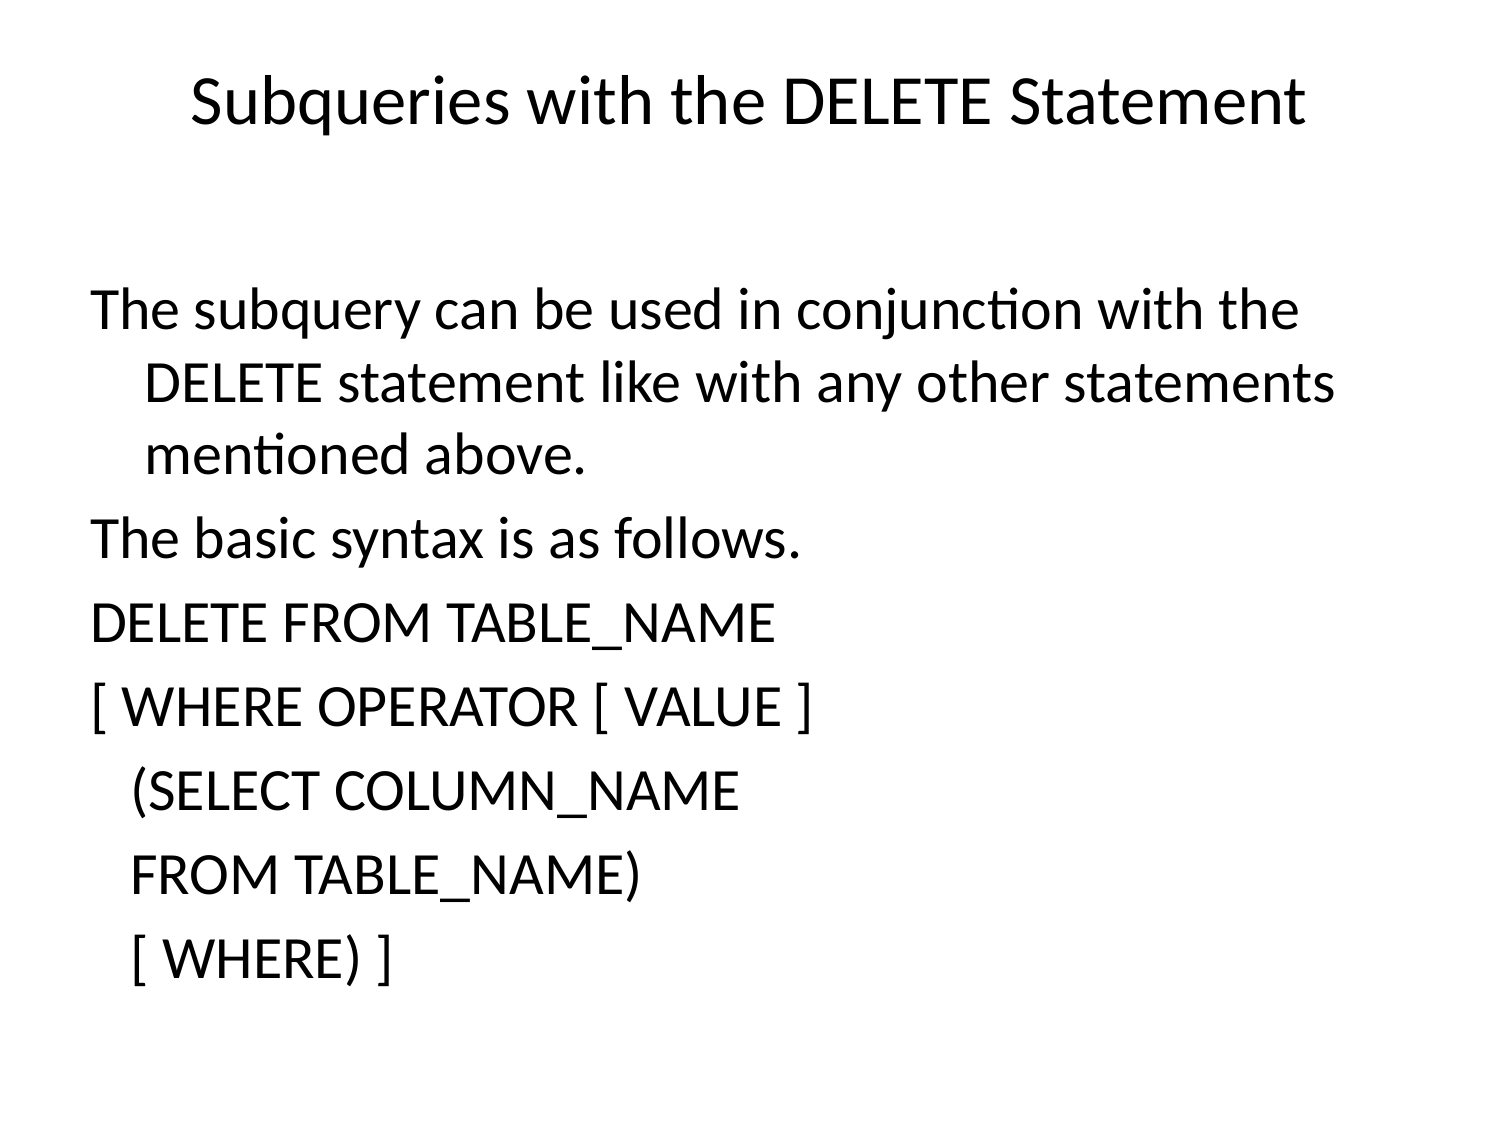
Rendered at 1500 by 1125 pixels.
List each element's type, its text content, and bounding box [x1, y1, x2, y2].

title Subqueries with the DELETE Statement [75, 45, 1425, 233]
list The subquery can be used in conjunction with the DELETE statement like with any other statements mentioned above. The basic syntax is as follows. DELETE FROM TABLE_NAME [ WHERE OPERATOR [ VALUE ] (SELECT COLUMN_NAME FROM TABLE_NAME) [ WHERE) ] [75, 262, 1425, 1005]
